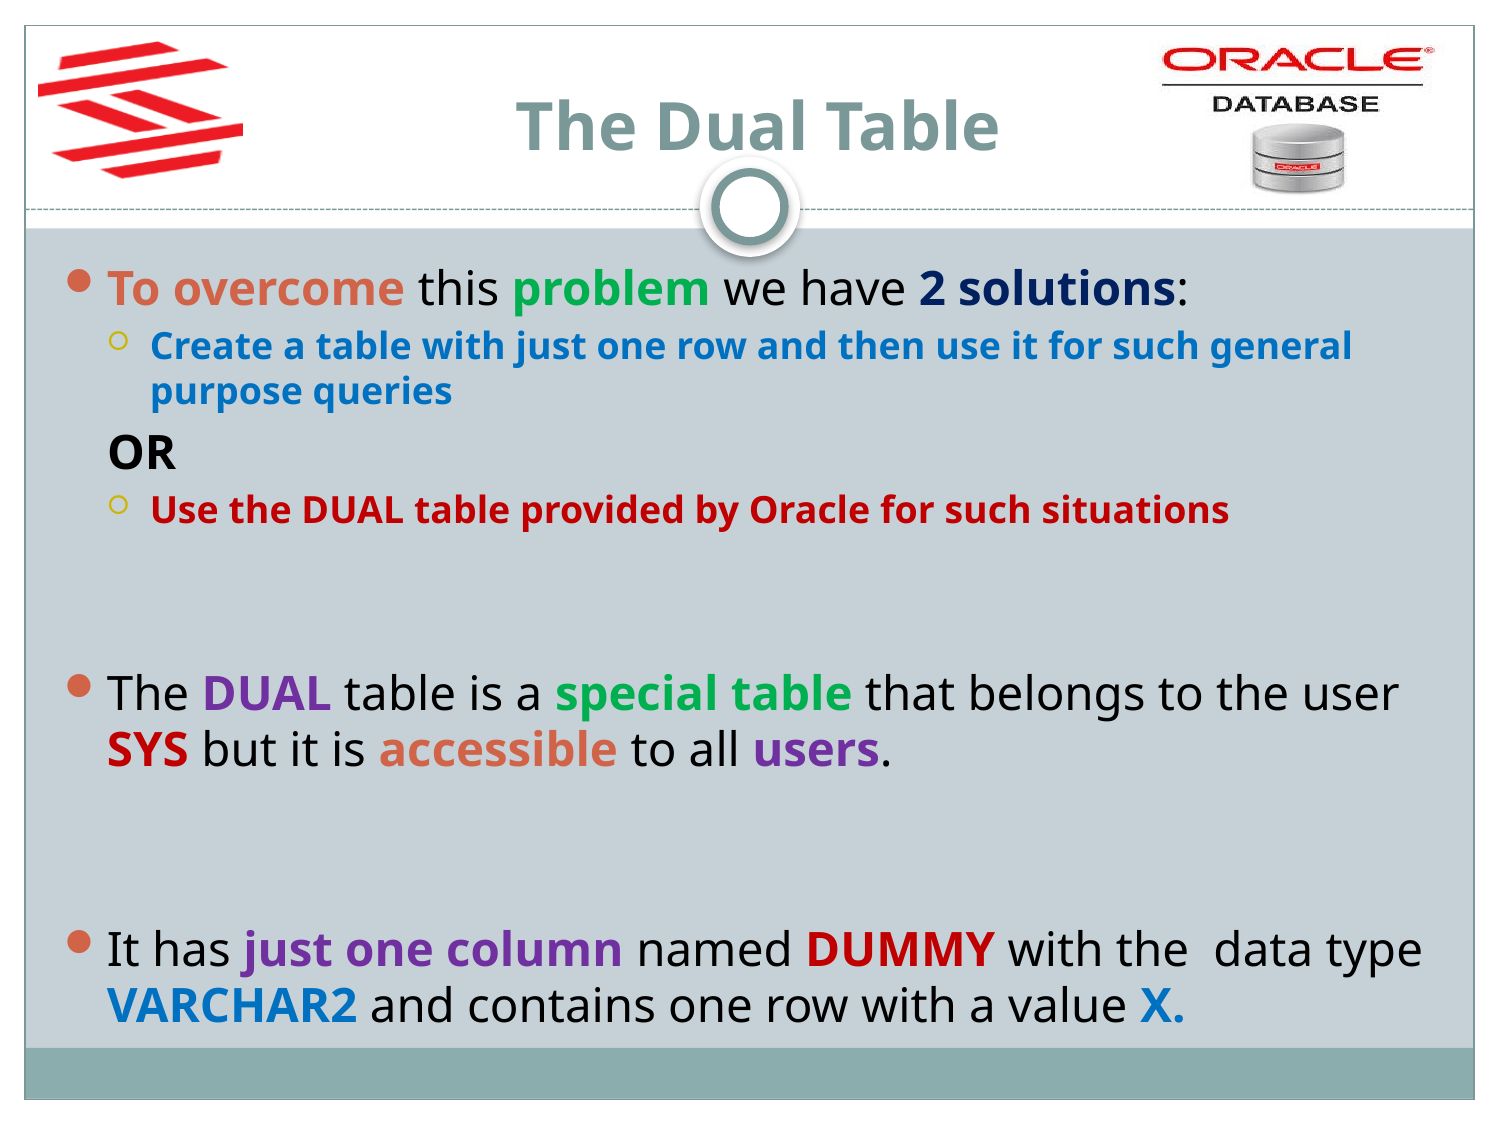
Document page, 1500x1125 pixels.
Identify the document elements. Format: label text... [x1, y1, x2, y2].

title The Dual Table [248, 46, 1141, 172]
picture [1148, 34, 1453, 200]
list To overcome this problem we have 2 solutions: Create a table with just one row and then use it for such general purpose queries OR Use the DUAL table provided by Oracle for such situations The DUAL table is a special table that belongs to the user SYS but it is accessible to all users. It has just one column named DUMMY with the data type VARCHAR2 and contains one row with a value X. [49, 250, 1445, 1047]
picture [37, 40, 243, 185]
